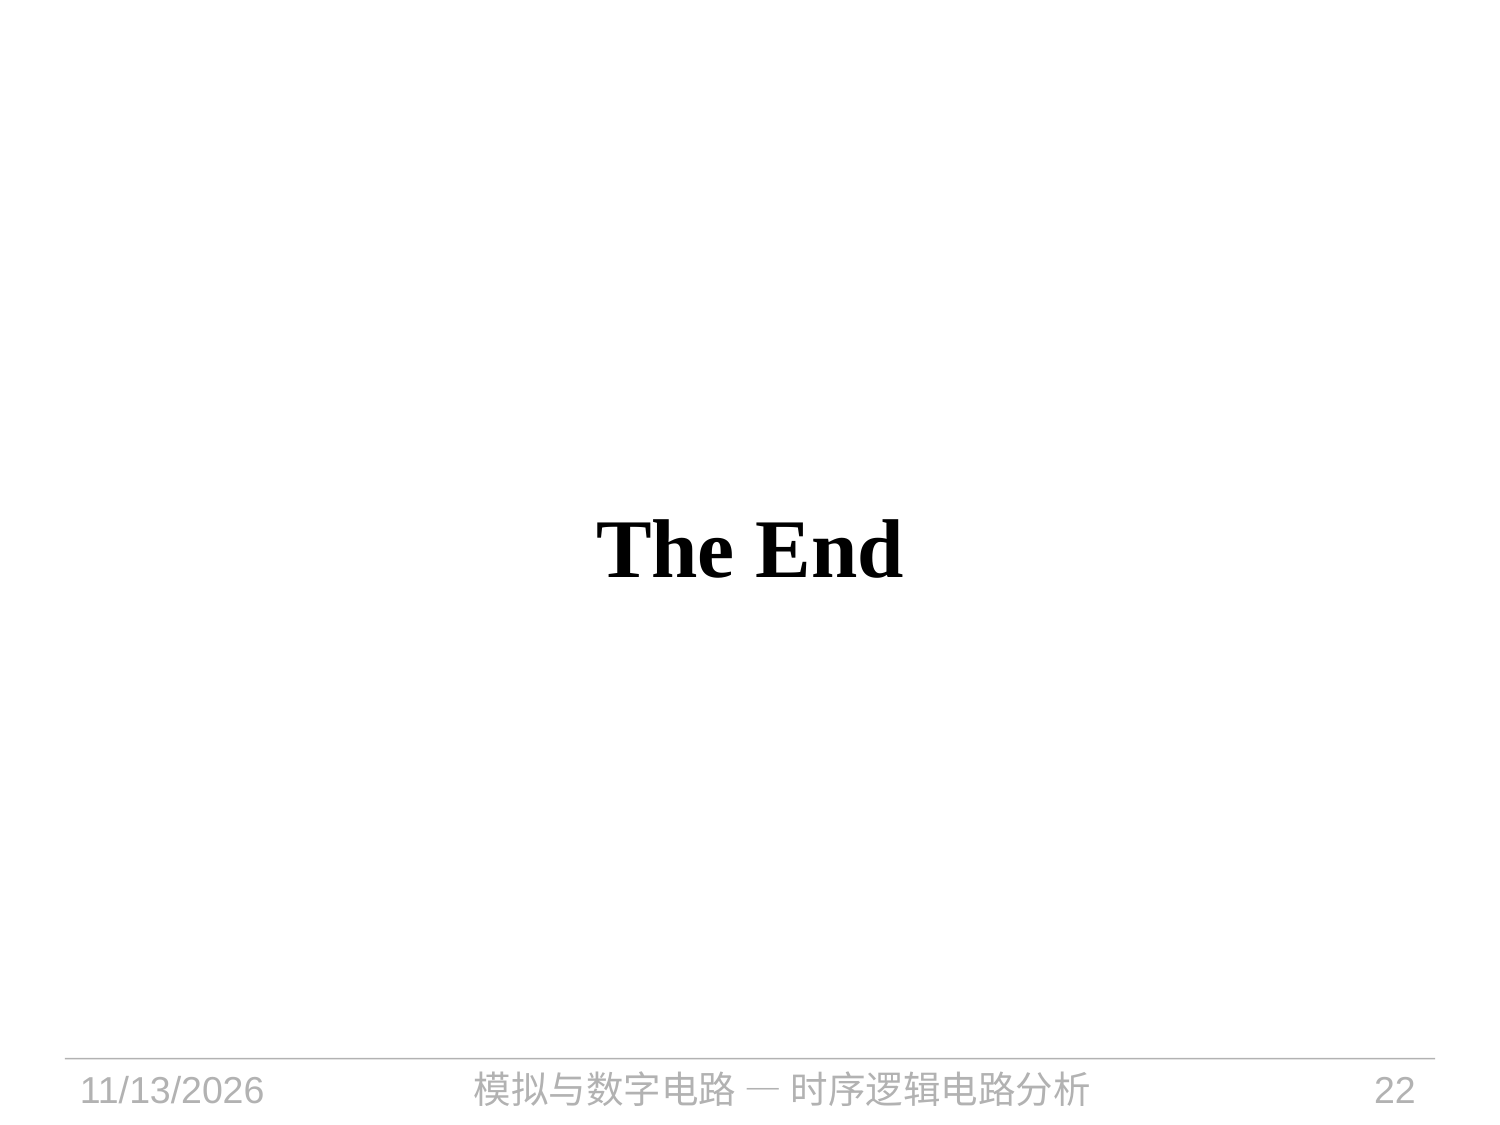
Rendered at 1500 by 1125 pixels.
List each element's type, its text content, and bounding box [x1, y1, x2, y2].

title The End [75, 450, 1425, 638]
slide_number 22 [1230, 1058, 1431, 1125]
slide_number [64, 1058, 348, 1125]
footer 模拟与数字电路 — 时序逻辑电路分析 [359, 1058, 1205, 1125]
